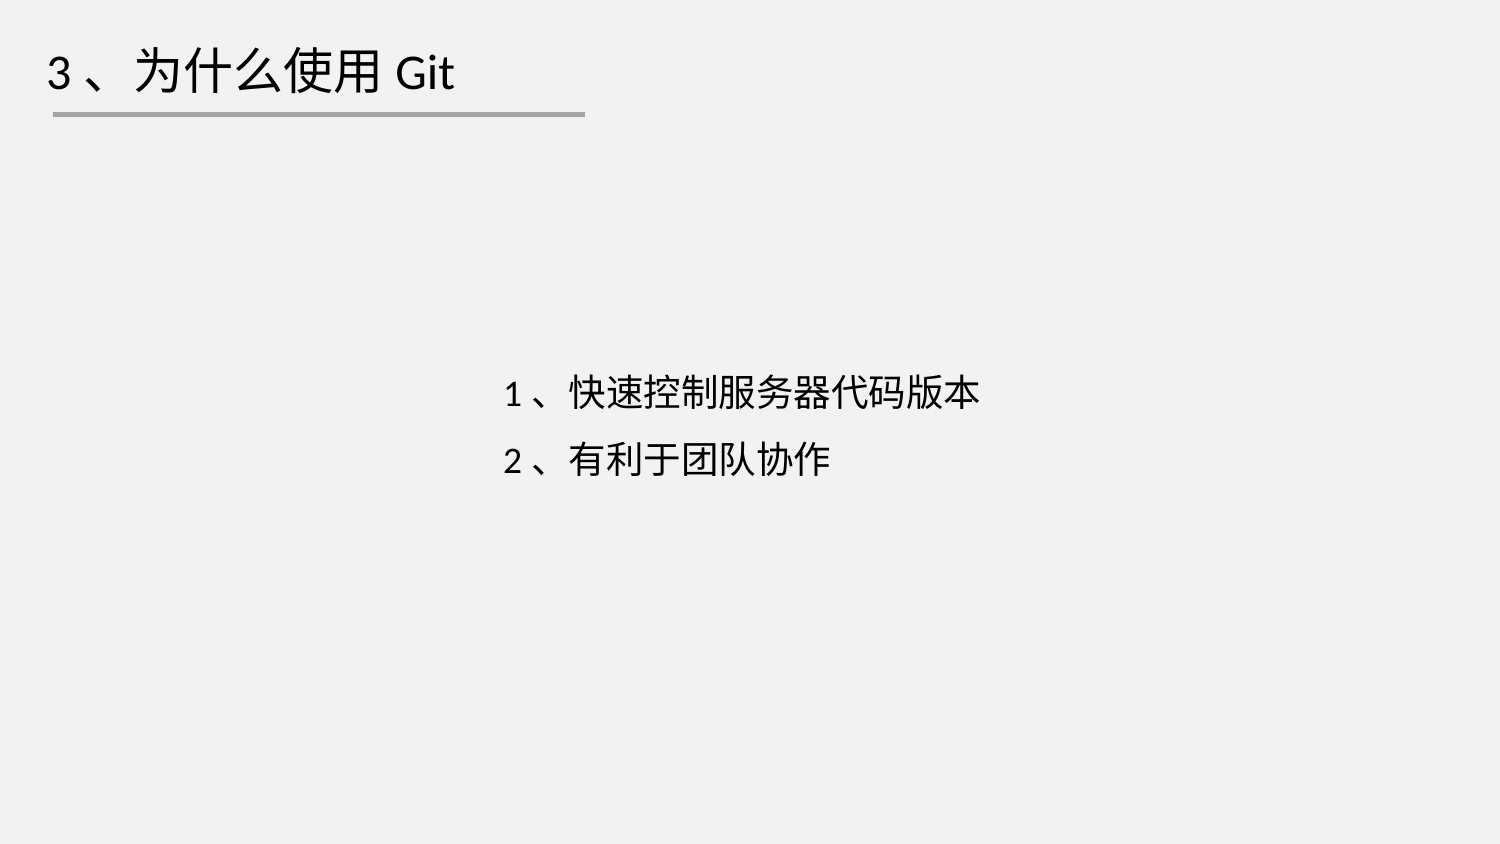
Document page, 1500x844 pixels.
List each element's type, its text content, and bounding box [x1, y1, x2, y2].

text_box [41, 31, 585, 115]
text_box 1、快速控制服务器代码版本 2、有利于团队协作 [488, 339, 996, 489]
